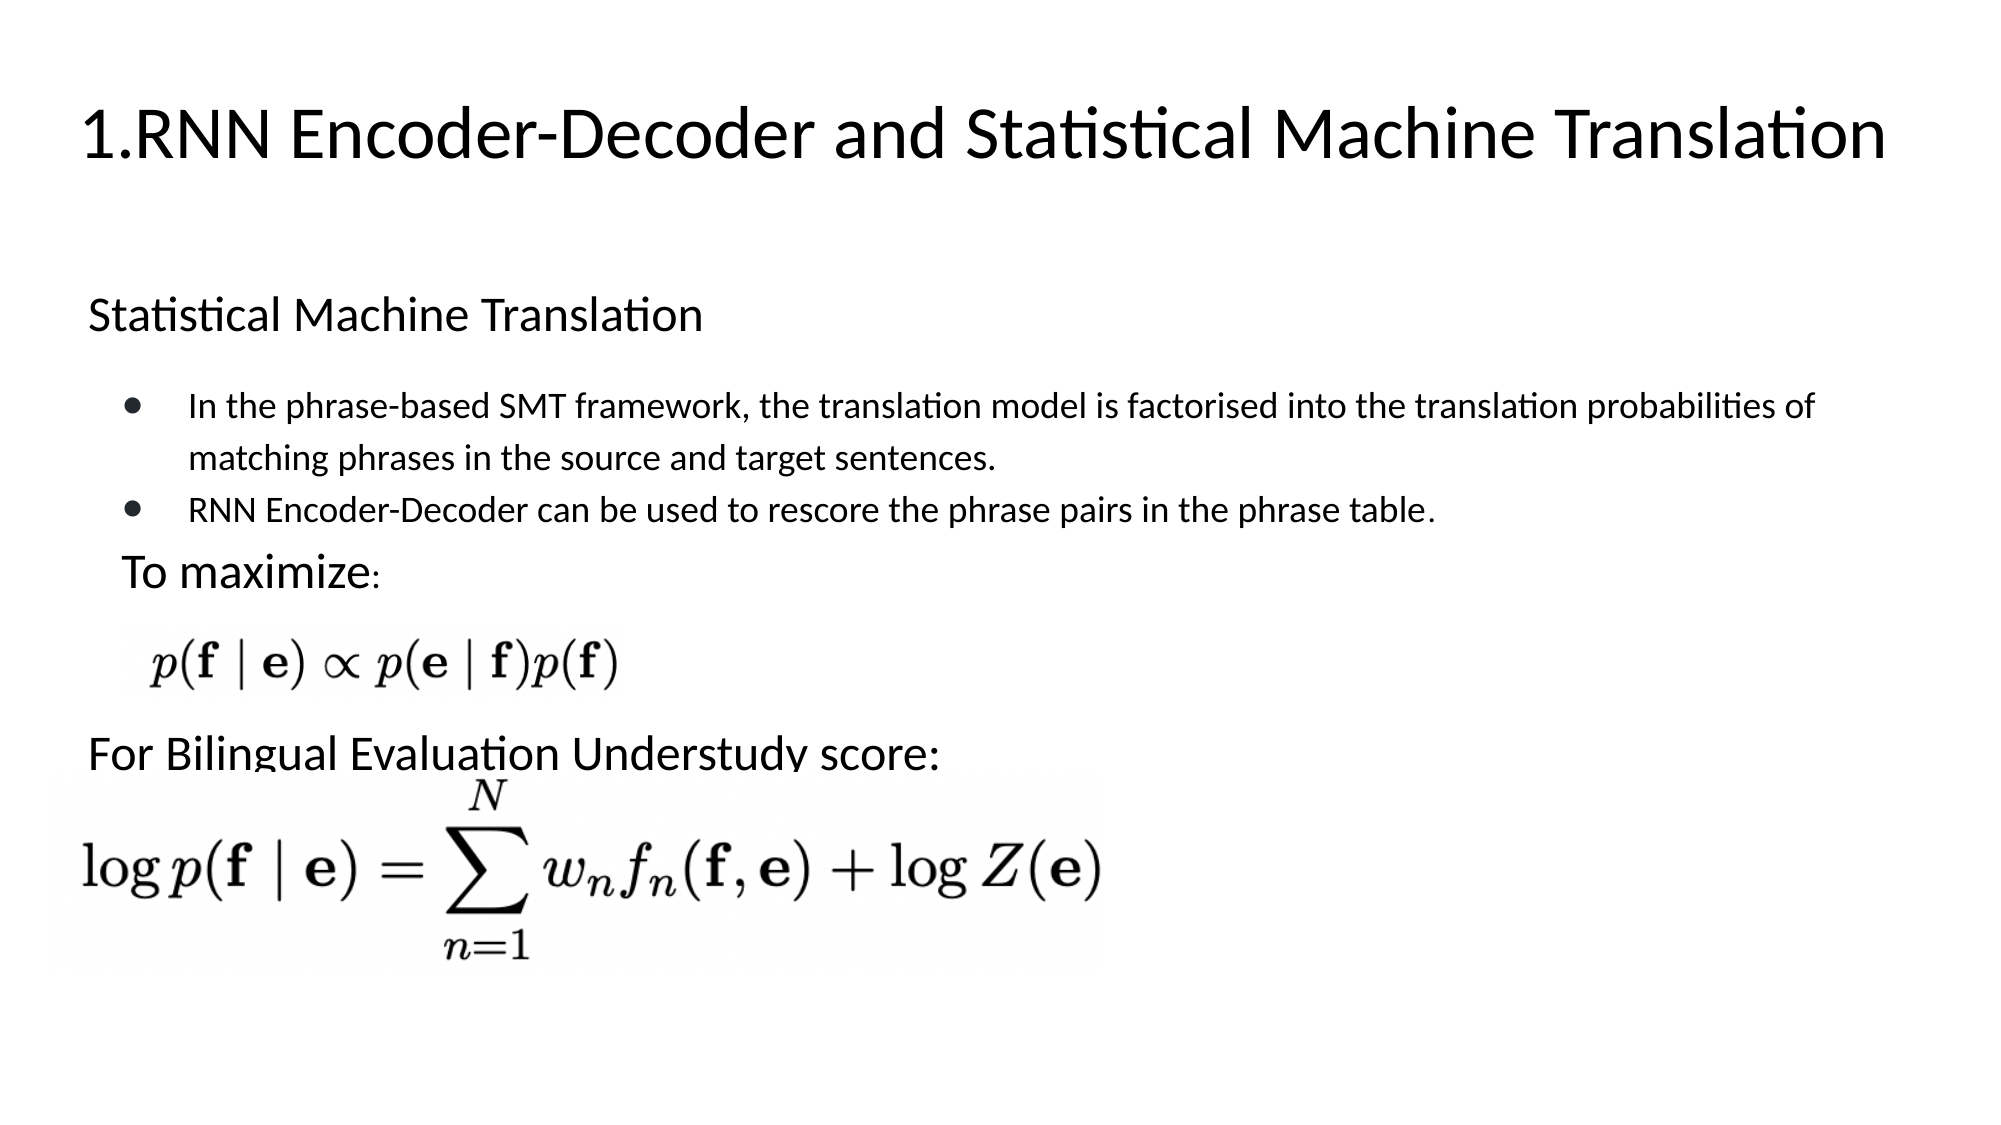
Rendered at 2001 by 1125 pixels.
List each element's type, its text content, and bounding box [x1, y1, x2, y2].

picture [47, 772, 1105, 974]
list Statistical Machine Translation In the phrase-based SMT framework, the translation model is factorised into the translation probabilities of matching phrases in the source and target sentences. RNN Encoder-Decoder can be used to rescore the phrase pairs in the phrase table. To maximize: For Bilingual Evaluation Understudy score: [68, 252, 1932, 1000]
title 1.RNN Encoder-Decoder and Statistical Machine Translation [58, 63, 2000, 189]
picture [123, 625, 622, 700]
